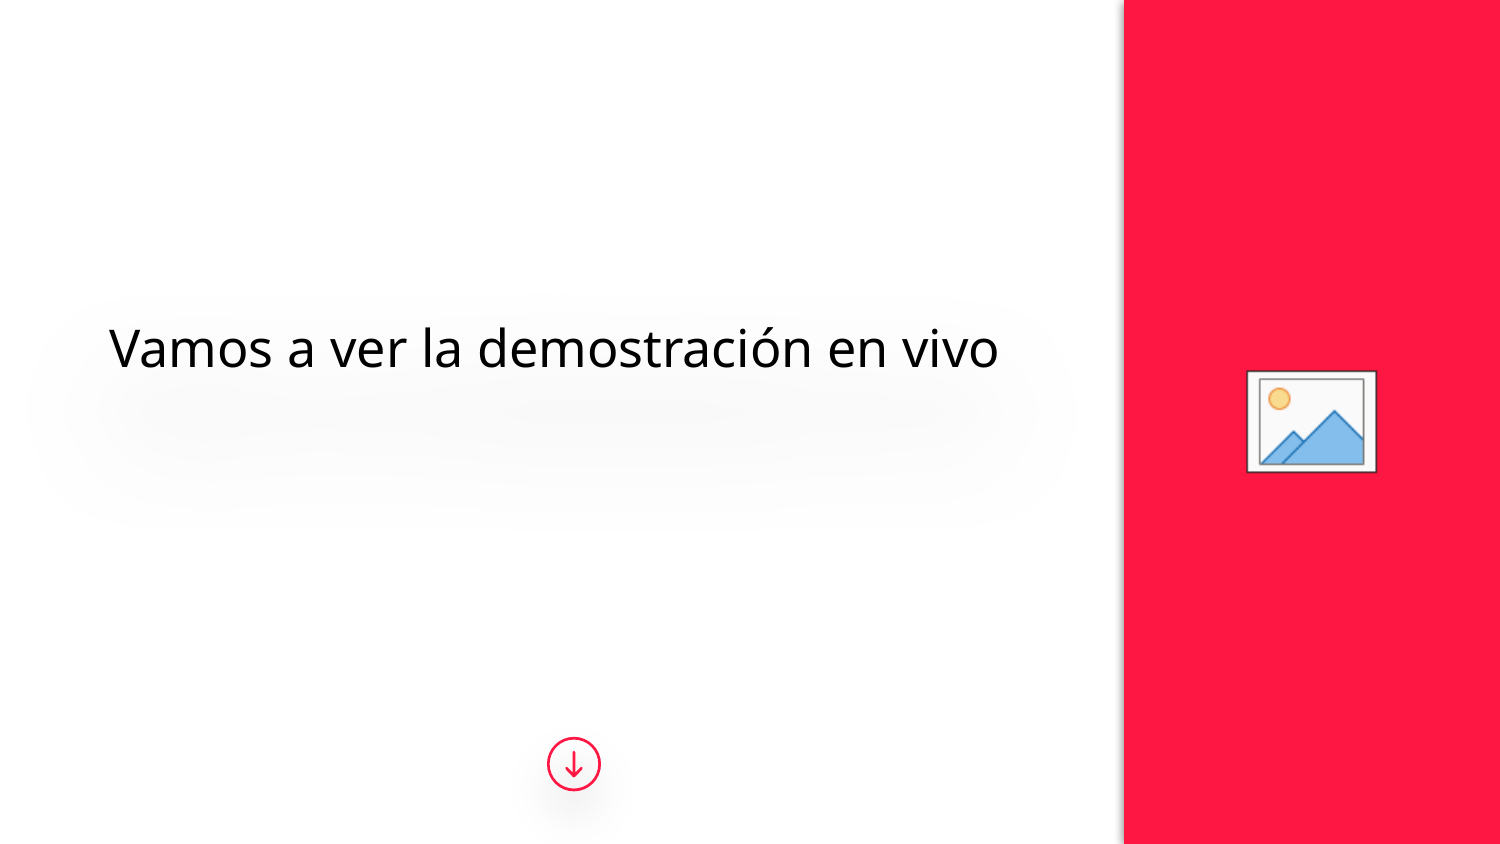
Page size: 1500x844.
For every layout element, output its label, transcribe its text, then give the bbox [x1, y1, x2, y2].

picture [1124, 0, 1500, 844]
title Vamos a ver la demostración en vivo [25, 303, 1086, 406]
text_box [546, 736, 602, 792]
